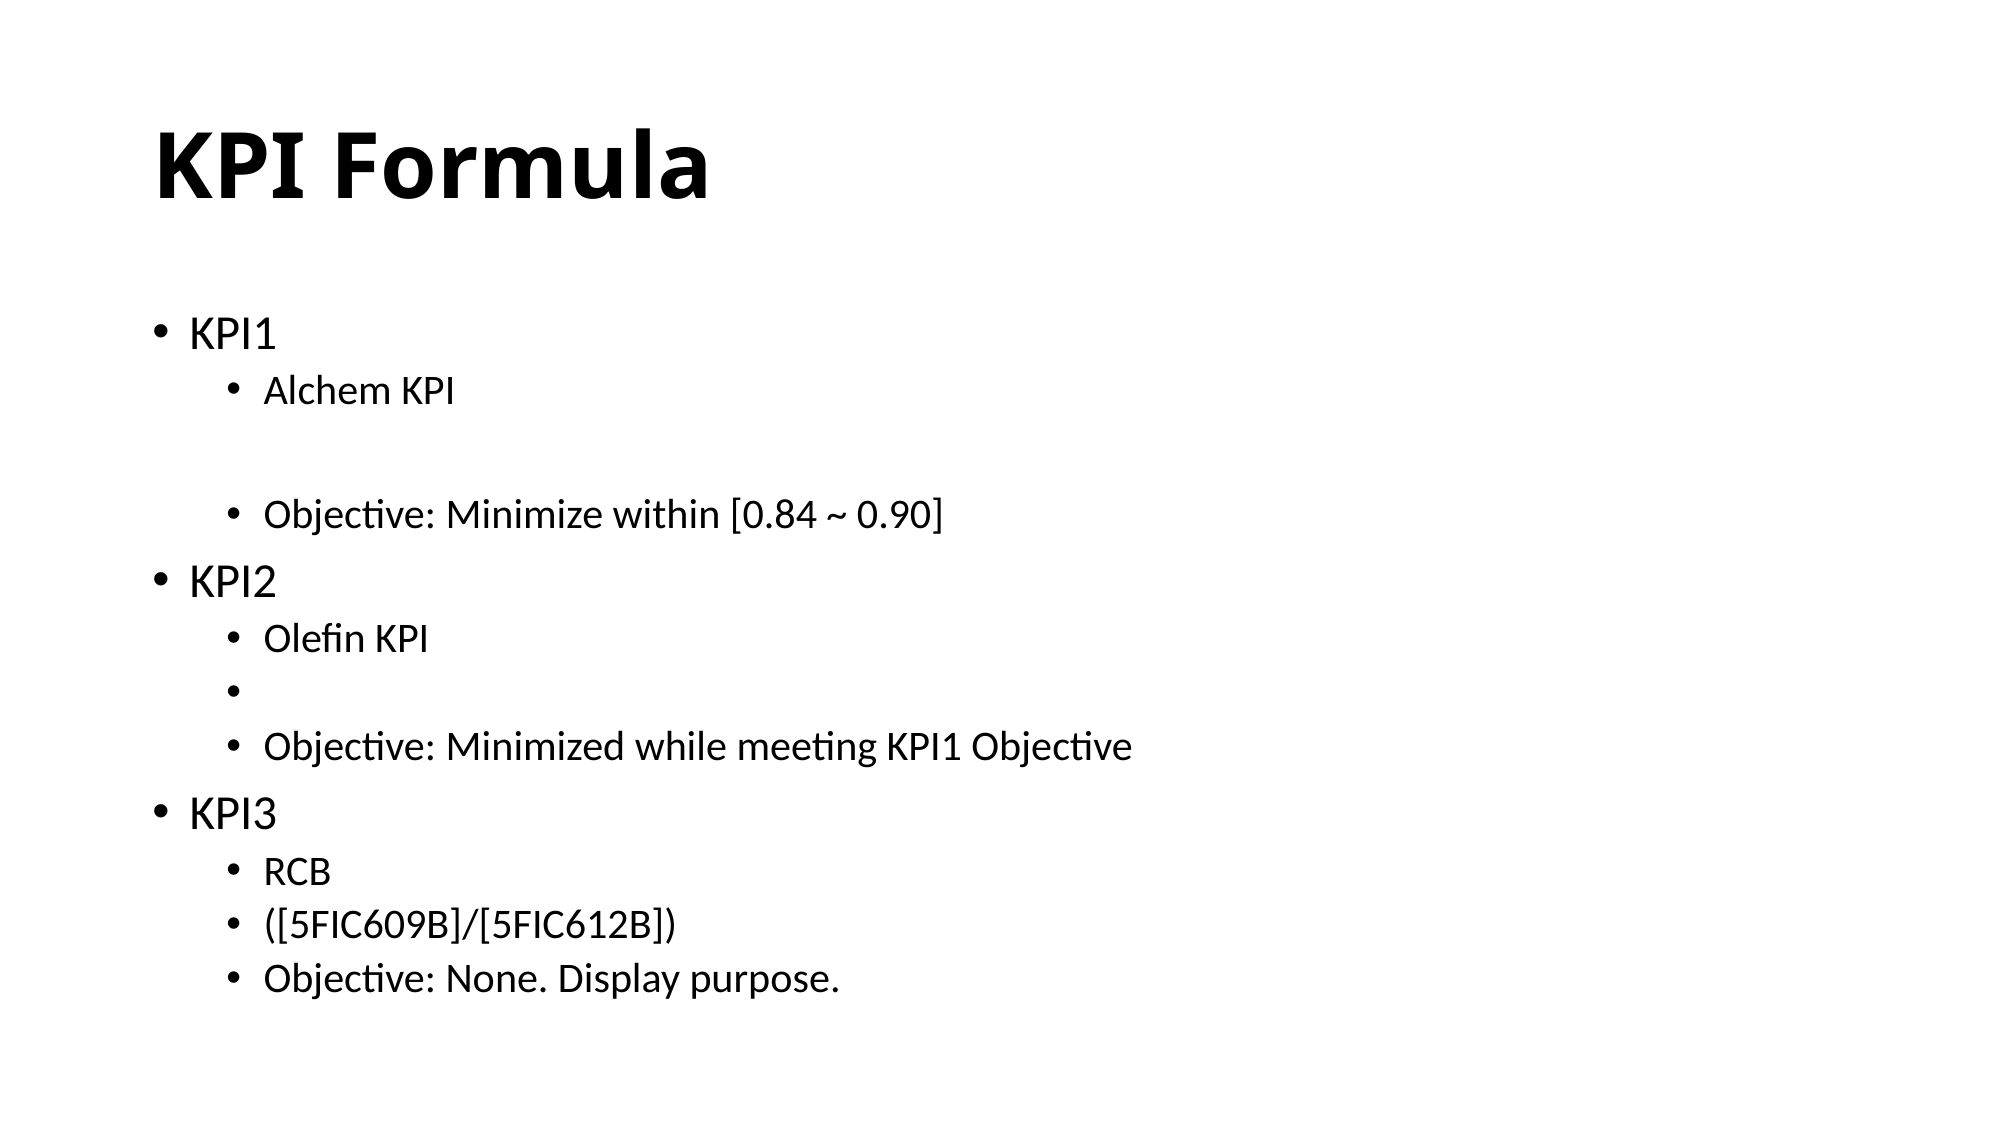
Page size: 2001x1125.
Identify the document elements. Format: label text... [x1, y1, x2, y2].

title KPI Formula [137, 59, 1863, 278]
